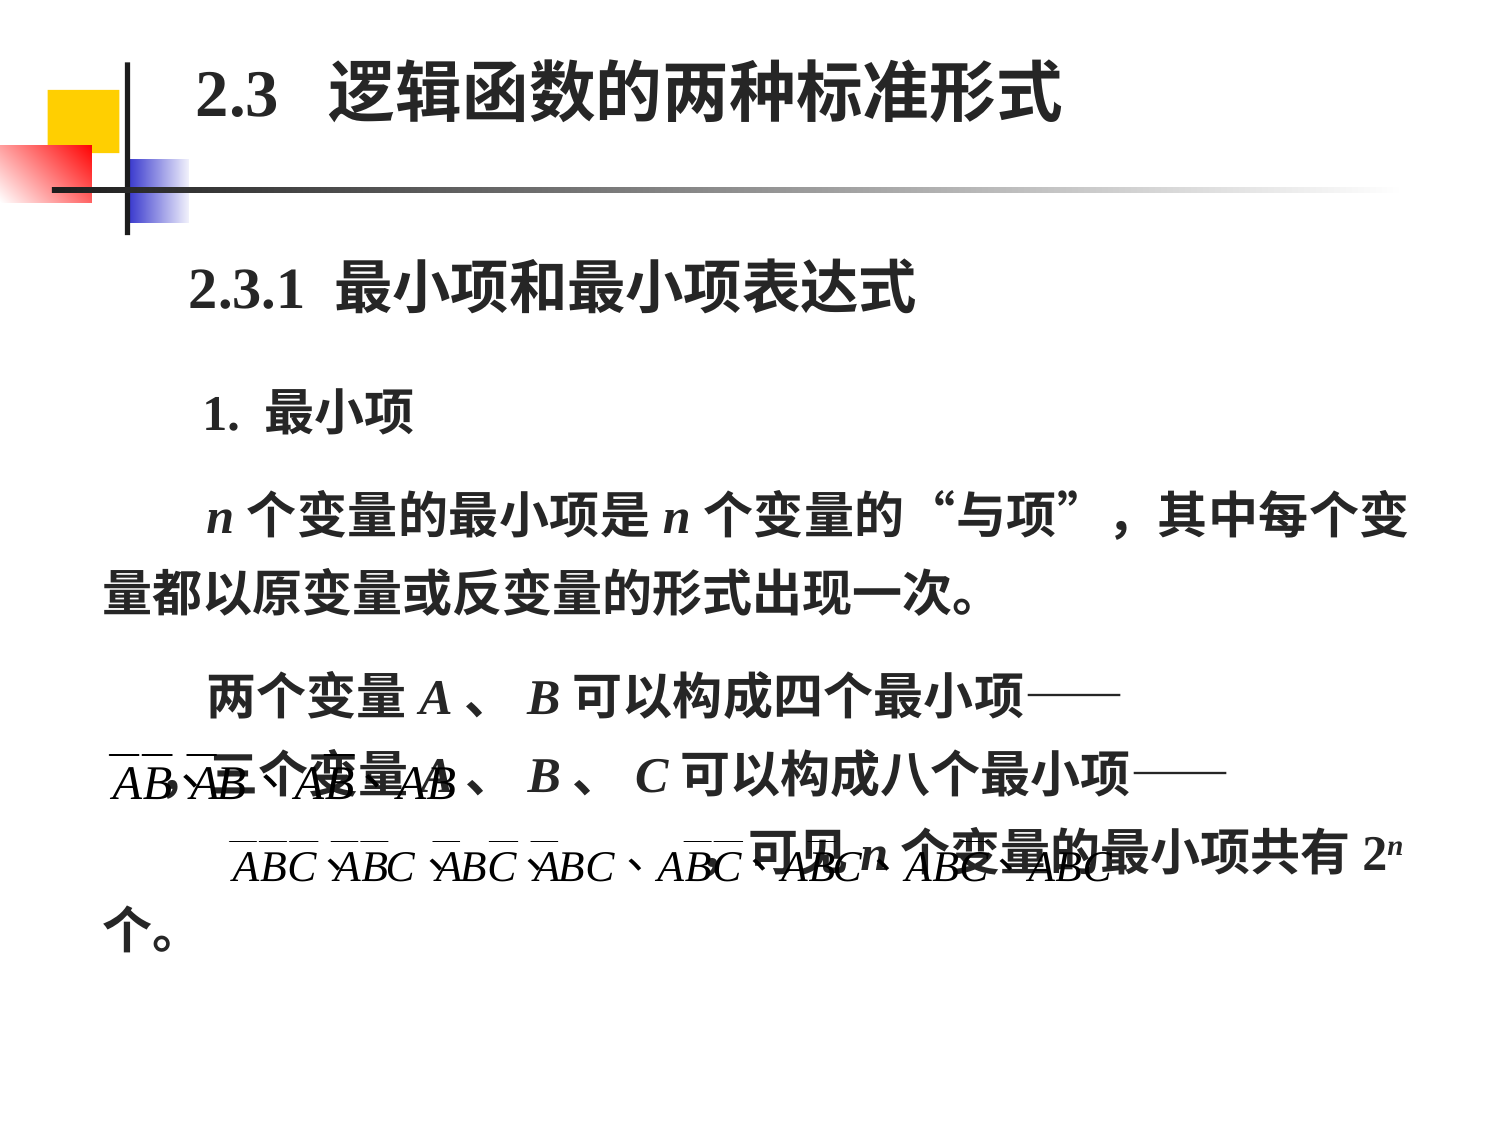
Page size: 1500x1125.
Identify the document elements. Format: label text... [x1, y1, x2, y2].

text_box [222, 830, 1123, 893]
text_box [101, 742, 465, 812]
text_box 1. 最小项 n个变量的最小项是n个变量的“与项”，其中每个变量都以原变量或反变量的形式出现一次。 两个变量A、B可以构成四个最小项—— ，三个变量A、B、C可以构成八个最小项—— ，可见n个变量的最小项共有2n个。 [87, 355, 1425, 966]
text_box 2.3 逻辑函数的两种标准形式 [181, 42, 1094, 138]
text_box 2.3.1 最小项和最小项表达式 [174, 243, 945, 328]
